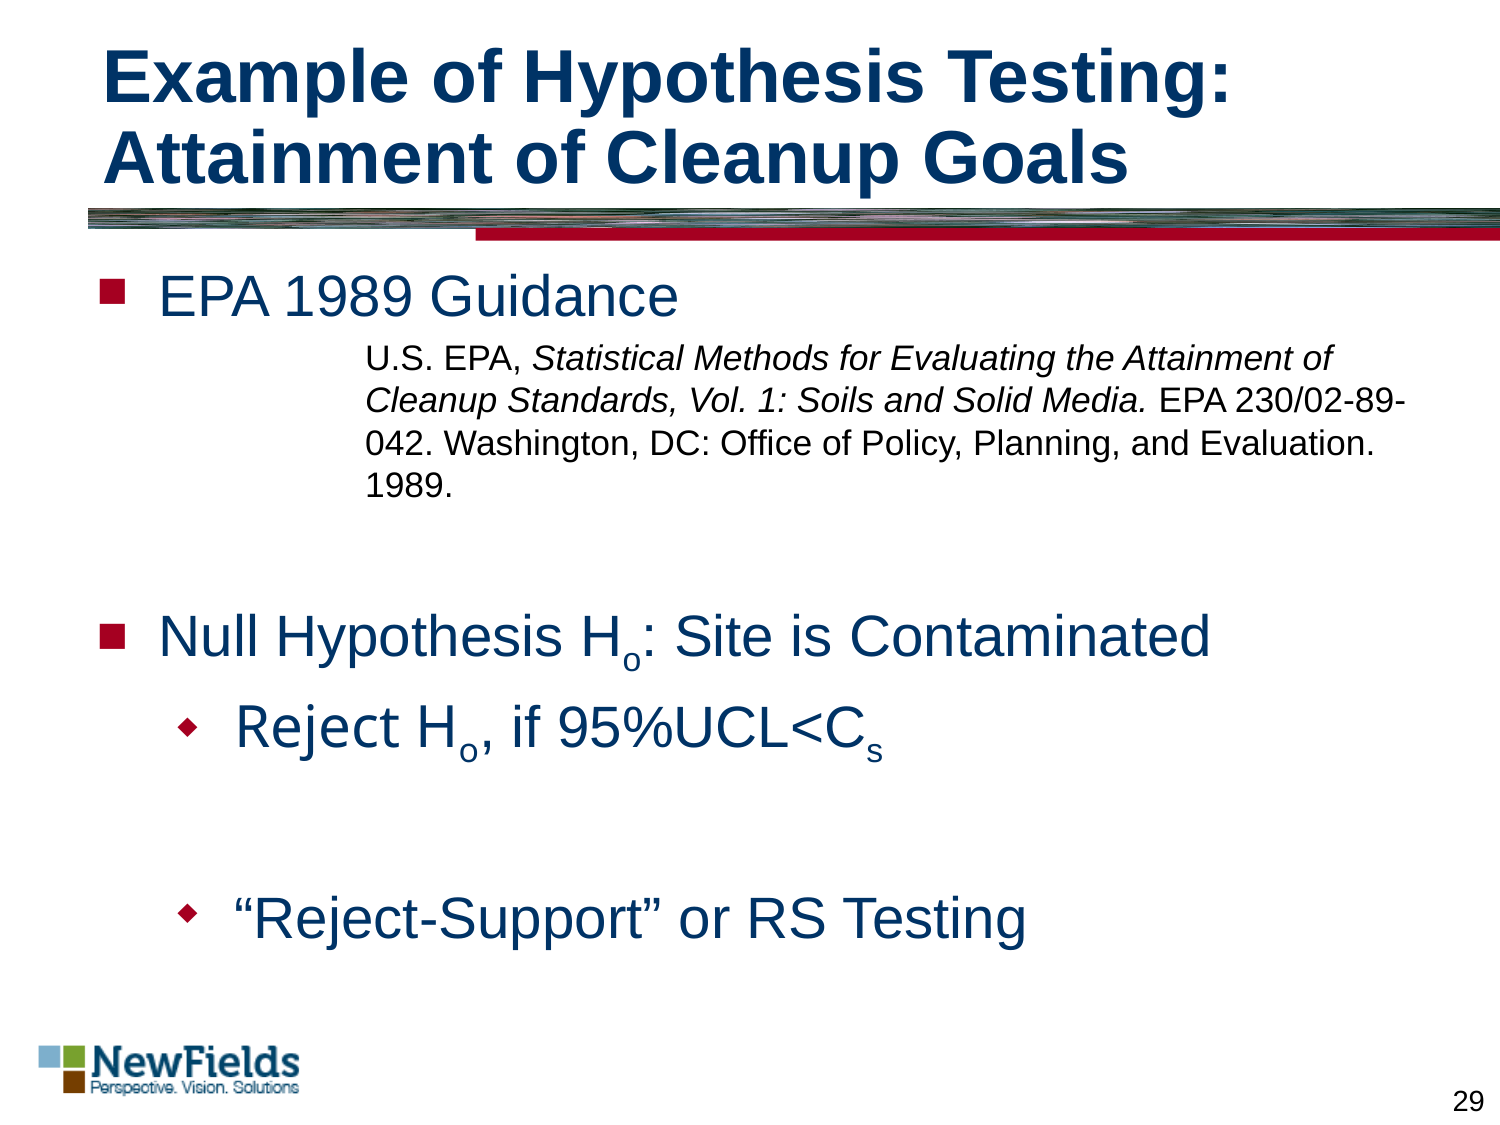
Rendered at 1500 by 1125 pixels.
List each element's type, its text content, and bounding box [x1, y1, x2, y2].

picture [37, 1044, 301, 1100]
list EPA 1989 Guidance U.S. EPA, Statistical Methods for Evaluating the Attainment of Cleanup Standards, Vol. 1: Soils and Solid Media. EPA 230/02-89-042. Washington, DC: Office of Policy, Planning, and Evaluation. 1989. Null Hypothesis Ho: Site is Contaminated Reject Ho, if 95%UCL<Cs “Reject-Support” or RS Testing [87, 250, 1426, 1001]
title Example of Hypothesis Testing: Attainment of Cleanup Goals [87, 24, 1426, 213]
slide_number 29 [1187, 1049, 1500, 1125]
picture [88, 208, 1500, 229]
